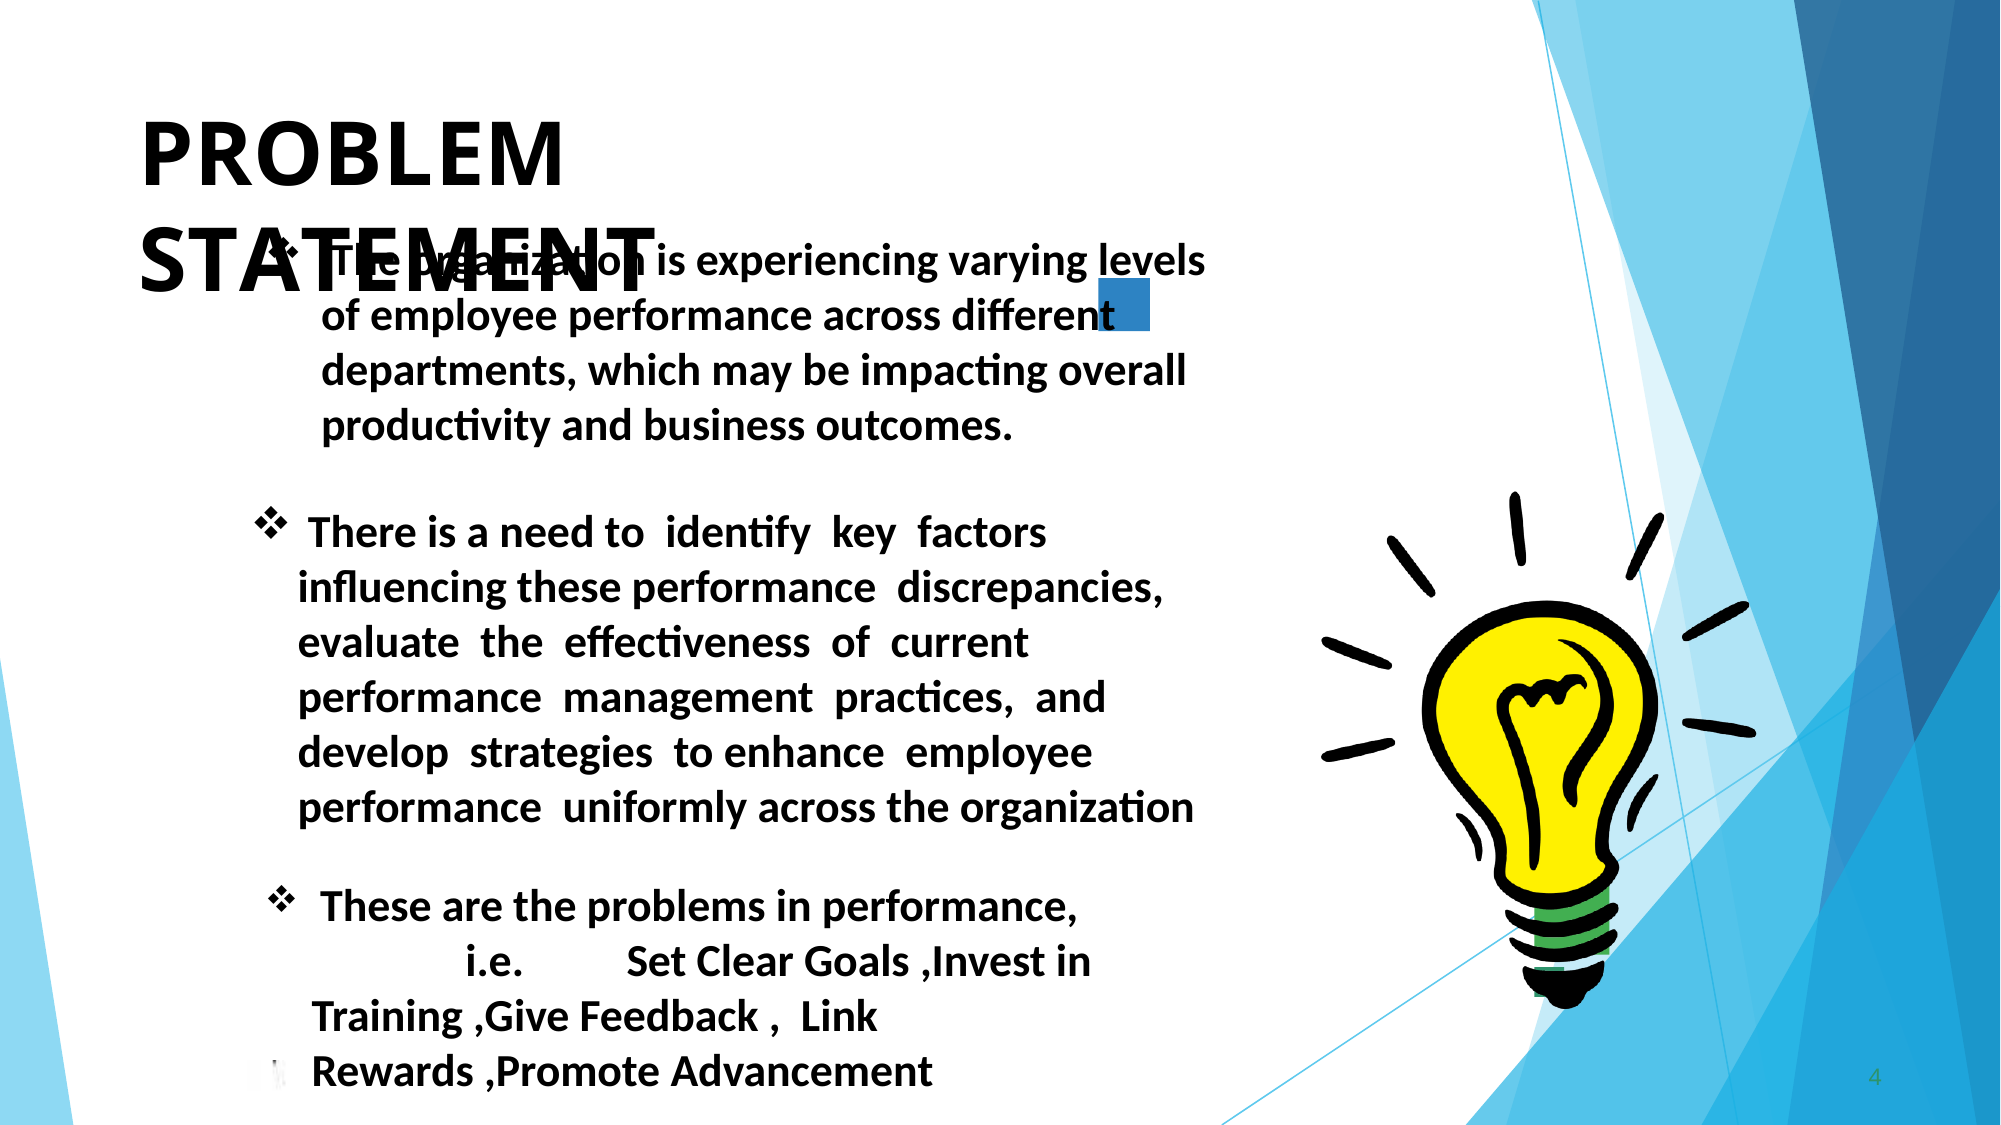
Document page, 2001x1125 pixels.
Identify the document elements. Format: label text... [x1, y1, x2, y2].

picture [110, 1060, 463, 1094]
slide_number 4 [1862, 1061, 1888, 1125]
title PROBLEM STATEMENT [136, 94, 1062, 310]
text_box There is a need to identify key factors influencing these performance discrepancies, evaluate the effectiveness of current performance management practices, and develop strategies to enhance employee performance uniformly across the organization [235, 449, 1236, 839]
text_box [1310, 480, 1765, 1016]
text_box These are the problems in performance, i.e. Set Clear Goals ,Invest in Training ,Give Feedback , Link Rewards ,Promote Advancement [249, 868, 1250, 1104]
text_box The organization is experiencing varying levels of employee performance across different departments, which may be impacting overall productivity and business outcomes. [249, 222, 1250, 608]
